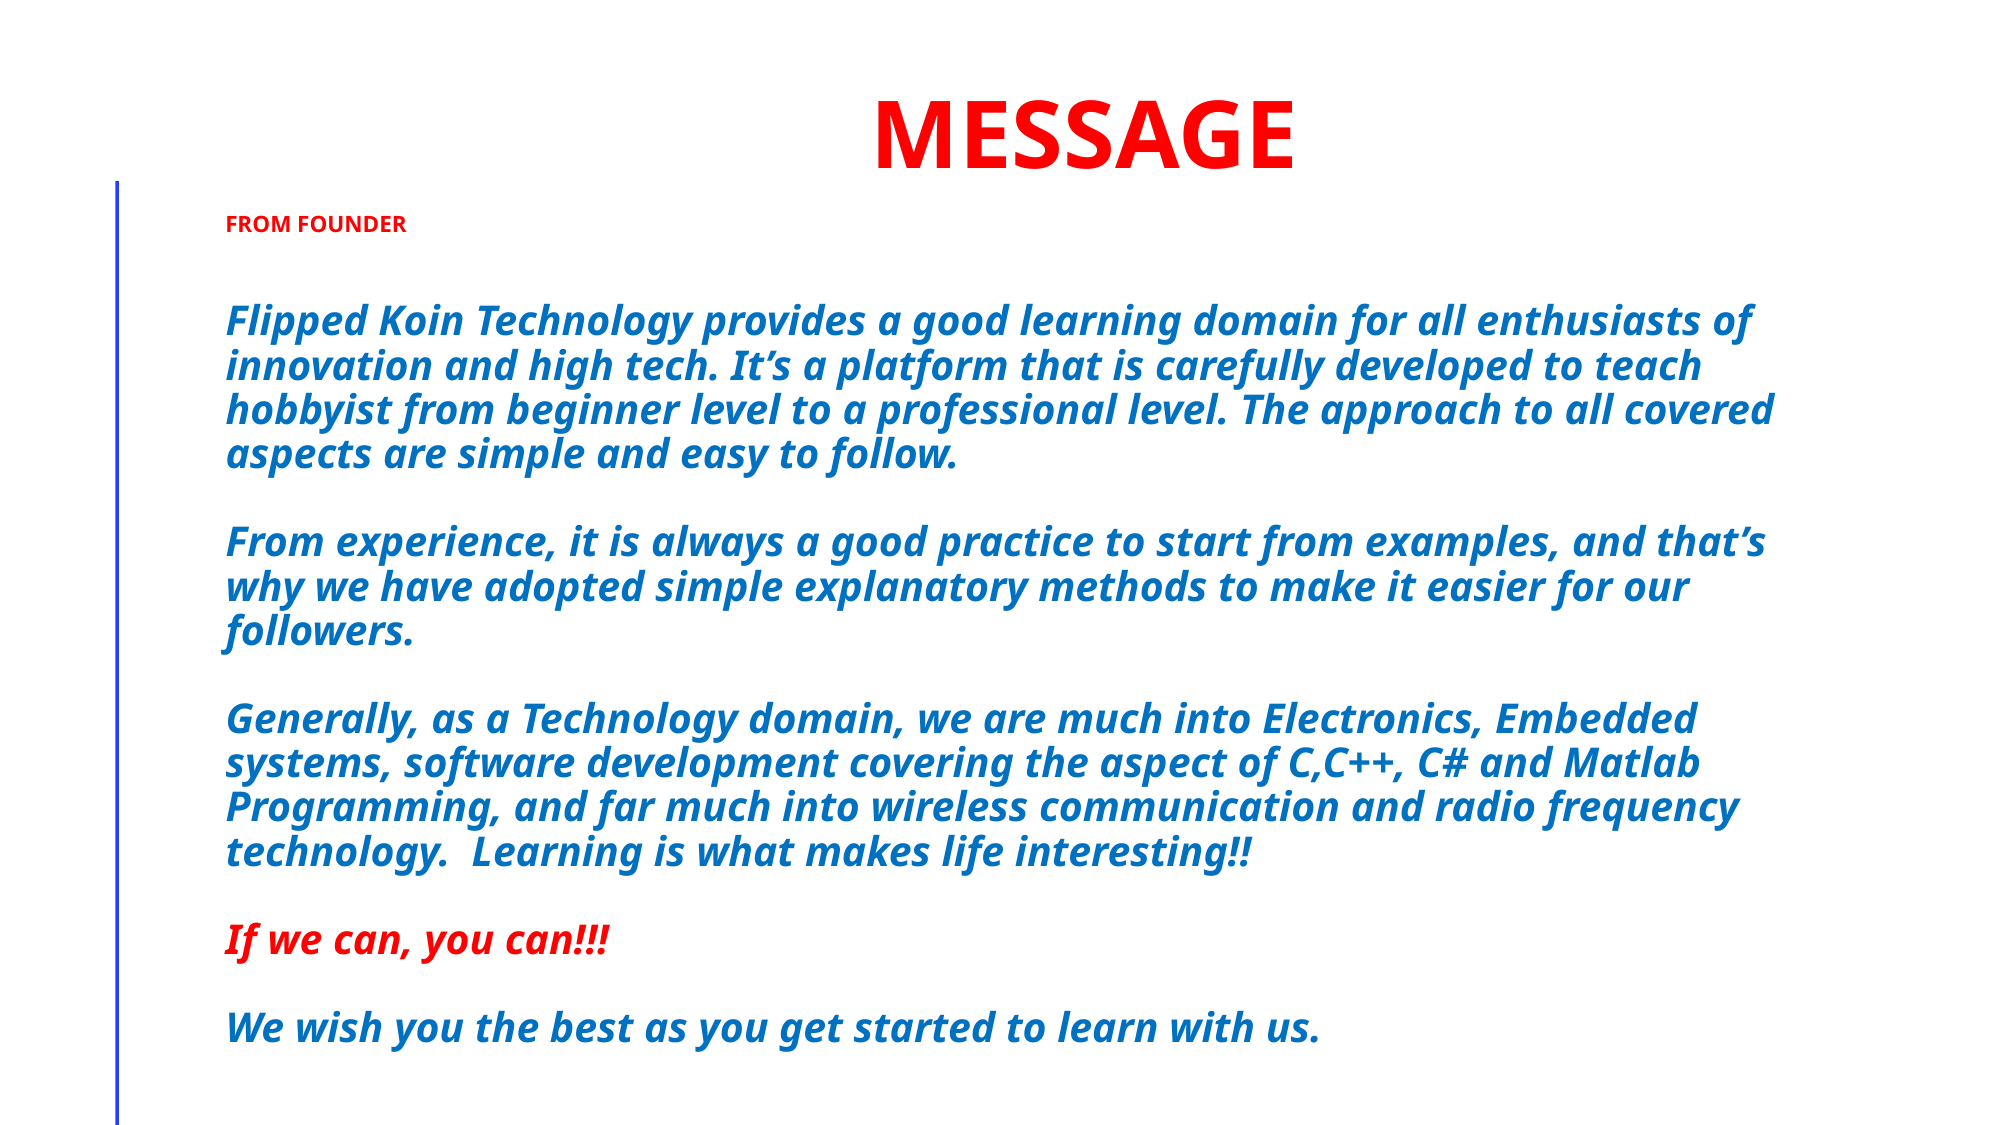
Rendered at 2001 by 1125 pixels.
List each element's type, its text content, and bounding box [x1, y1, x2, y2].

subtitle Flipped Koin Technology provides a good learning domain for all enthusiasts of innovation and high tech. It’s a platform that is carefully developed to teach hobbyist from beginner level to a professional level. The approach to all covered aspects are simple and easy to follow. From experience, it is always a good practice to start from examples, and that’s why we have adopted simple explanatory methods to make it easier for our followers. Generally, as a Technology domain, we are much into Electronics, Embedded systems, software development covering the aspect of C,C++, C# and Matlab Programming, and far much into wireless communication and radio frequency technology. Learning is what makes life interesting!! If we can, you can!!! We wish you the best as you get started to learn with us. [210, 293, 1813, 1064]
text_box FROM FOUNDER [210, 204, 1719, 245]
title MESSAGE [249, 79, 1920, 197]
